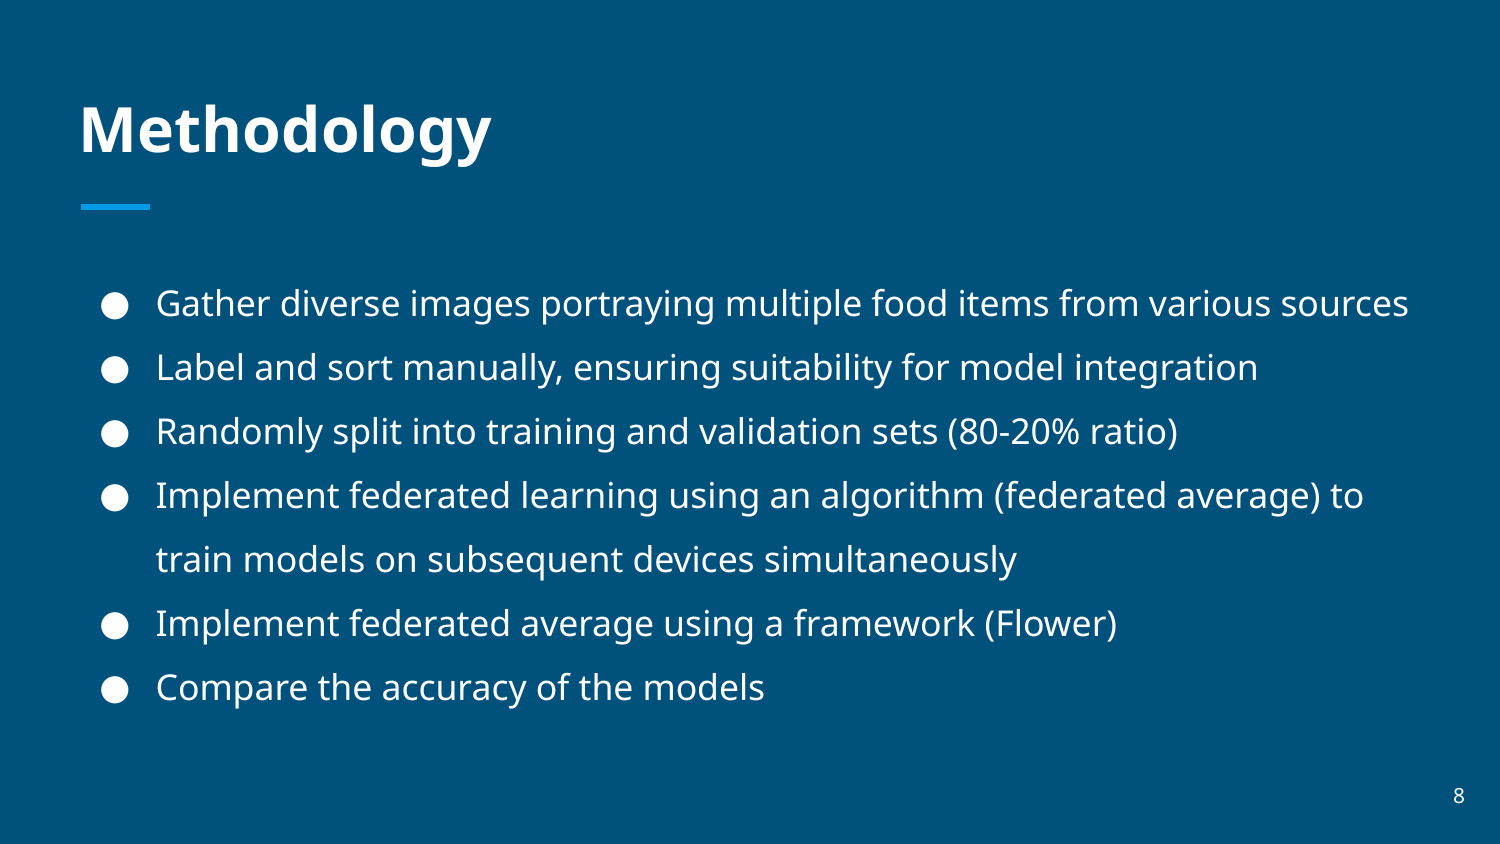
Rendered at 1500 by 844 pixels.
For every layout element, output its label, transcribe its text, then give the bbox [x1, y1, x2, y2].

list Gather diverse images portraying multiple food items from various sources Label and sort manually, ensuring suitability for model integration Randomly split into training and validation sets (80-20% ratio) Implement federated learning using an algorithm (federated average) to train models on subsequent devices simultaneously Implement federated average using a framework (Flower) Compare the accuracy of the models [63, 244, 1437, 750]
slide_number ‹#› [1389, 764, 1480, 830]
title Methodology [63, 75, 1437, 188]
